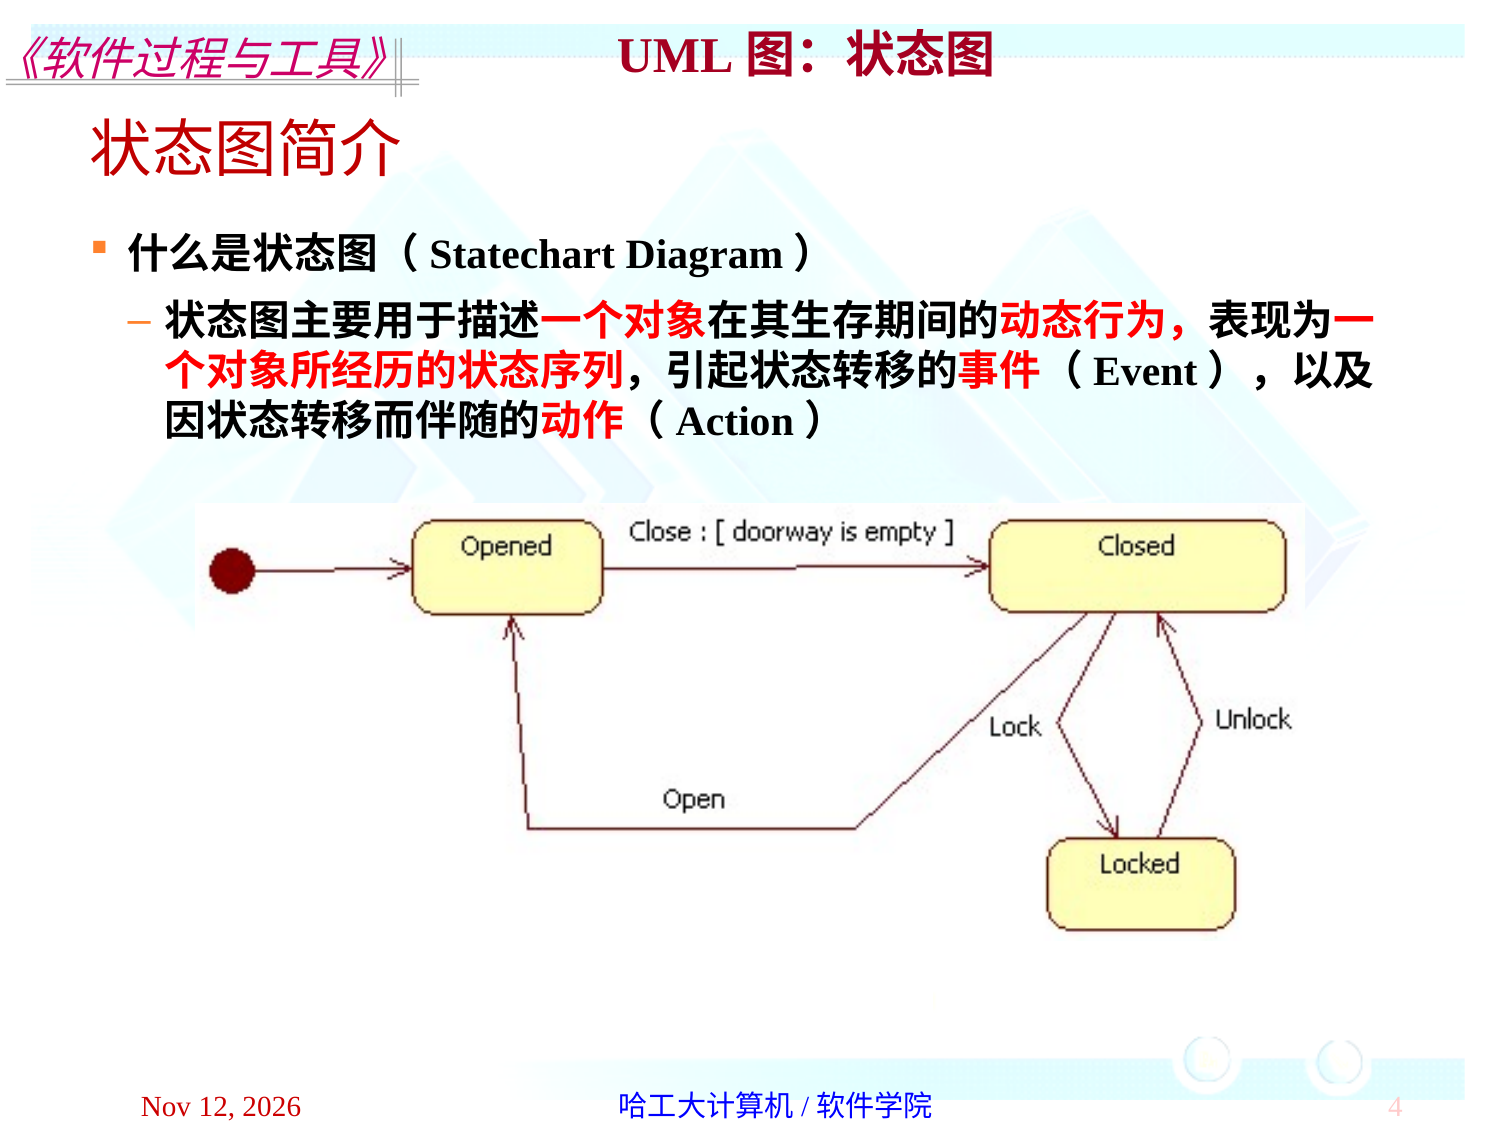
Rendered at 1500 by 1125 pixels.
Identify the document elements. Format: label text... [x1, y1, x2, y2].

text_box UML图：状态图 [389, 15, 1223, 90]
text_box 状态图简介 [74, 101, 1425, 188]
text_box 什么是状态图（Statechart Diagram） 状态图主要用于描述一个对象在其生存期间的动态行为，表现为一个对象所经历的状态序列，引起状态转移的事件（Event），以及因状态转移而伴随的动作（Action） [74, 219, 1425, 1063]
picture [194, 503, 1306, 941]
